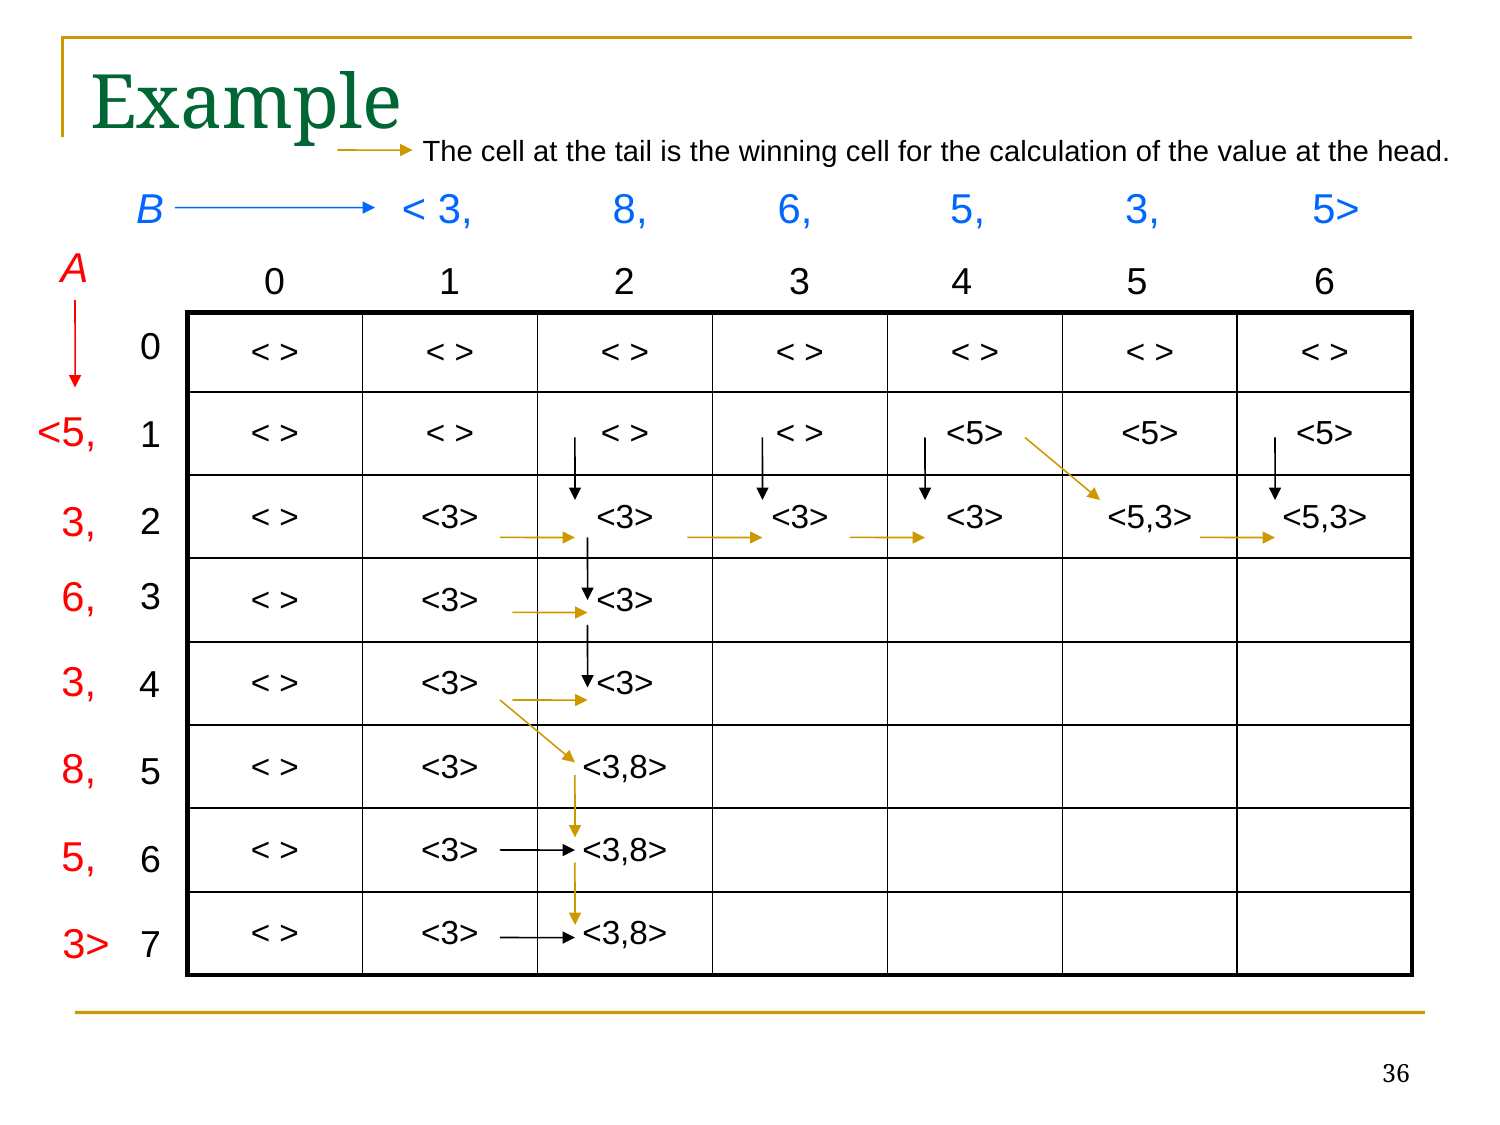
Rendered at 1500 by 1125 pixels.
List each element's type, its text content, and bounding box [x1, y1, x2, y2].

text_box 5 [1111, 249, 1163, 310]
table_header < > [1063, 315, 1236, 391]
table_cell < > [190, 809, 362, 891]
table_cell <3> [538, 643, 712, 724]
title Example [75, 45, 1425, 233]
table_cell < > [190, 726, 362, 807]
text_box 8, [597, 175, 663, 240]
table_cell [888, 893, 1062, 973]
table_cell <3> [363, 893, 537, 973]
text_box The cell at the tail is the winning cell for the calculation of the value at the head. [408, 124, 1467, 175]
text_box [499, 699, 575, 763]
text_box [568, 437, 582, 500]
table_header < > [363, 315, 537, 391]
table_cell <3> [888, 476, 1062, 557]
text_box [849, 531, 925, 544]
slide_number 36 [1074, 1023, 1426, 1100]
table_cell <3> [363, 809, 537, 891]
table_header < > [713, 315, 887, 391]
text_box B [121, 174, 179, 240]
table_cell [888, 809, 1062, 891]
text_box [568, 862, 582, 925]
text_box 2 [599, 249, 650, 310]
text_box [756, 437, 769, 500]
text_box 3, [46, 647, 111, 713]
table_cell [1063, 559, 1236, 641]
table_cell [1063, 893, 1236, 973]
text_box [512, 693, 588, 707]
text_box [512, 606, 588, 619]
text_box 3 [774, 249, 825, 310]
table_cell <5> [1238, 393, 1410, 474]
table_cell [1238, 726, 1410, 807]
text_box [568, 774, 582, 838]
text_box 5 [125, 739, 176, 800]
text_box 0 [125, 314, 176, 375]
text_box 3, [46, 487, 111, 553]
text_box 0 [249, 249, 300, 310]
table_cell < > [190, 893, 362, 973]
table_cell <5,3> [1238, 476, 1410, 557]
text_box 5, [935, 175, 1000, 240]
table_cell [713, 893, 887, 973]
text_box [499, 843, 575, 857]
table_cell [1063, 726, 1236, 807]
table_cell <3> [538, 559, 712, 641]
text_box 2 [125, 489, 176, 550]
text_box [68, 299, 82, 388]
table_cell <5,3> [1063, 476, 1236, 557]
table_cell <5> [1063, 393, 1236, 474]
text_box 5> [1297, 175, 1375, 240]
text_box [581, 537, 594, 601]
text_box 6 [125, 827, 176, 888]
table_cell < > [190, 643, 362, 724]
table_header < > [190, 315, 362, 391]
text_box [687, 531, 763, 544]
table_cell <3> [363, 726, 537, 807]
table_cell [888, 559, 1062, 641]
text_box 3> [47, 909, 125, 975]
text_box [337, 143, 408, 157]
table_header < > [888, 315, 1062, 391]
text_box [1268, 437, 1282, 500]
table_header < > [538, 315, 712, 391]
text_box [499, 531, 575, 544]
table_header < > [1238, 315, 1410, 391]
text_box 6, [46, 562, 111, 628]
text_box 1 [125, 402, 176, 462]
text_box < 3, [386, 174, 488, 240]
text_box 6, [762, 175, 828, 240]
text_box [1024, 437, 1100, 500]
table_cell < > [190, 476, 362, 557]
table_cell <3> [713, 476, 887, 557]
table_cell [713, 559, 887, 641]
table_cell < > [538, 393, 712, 474]
text_box 8, [46, 734, 111, 800]
table_cell [713, 809, 887, 891]
table_cell < > [713, 393, 887, 474]
table_cell <3,8> [538, 893, 712, 973]
table_cell [1238, 893, 1410, 973]
table_cell [888, 643, 1062, 724]
table_cell <5> [888, 393, 1062, 474]
text_box [1199, 531, 1276, 544]
table_cell <3> [538, 476, 712, 557]
table_cell <3> [363, 476, 537, 557]
table_cell <3> [363, 559, 537, 641]
text_box 4 [124, 652, 175, 712]
table_cell [1063, 809, 1236, 891]
table_cell [1238, 559, 1410, 641]
table_cell < > [190, 559, 362, 641]
text_box 7 [125, 912, 176, 973]
table_cell <3> [363, 643, 537, 724]
text_box [918, 437, 932, 500]
text_box [581, 624, 594, 688]
text_box 1 [424, 249, 475, 310]
table_cell [1238, 643, 1410, 724]
table_cell [1063, 643, 1236, 724]
table_cell [713, 643, 887, 724]
text_box <5, [22, 397, 112, 463]
table_cell [713, 726, 887, 807]
text_box [499, 931, 575, 944]
text_box 6 [1299, 249, 1350, 310]
table_cell < > [190, 393, 362, 474]
text_box [174, 201, 376, 214]
table_cell < > [363, 393, 537, 474]
text_box 4 [936, 249, 988, 310]
text_box 3, [1110, 175, 1175, 240]
table_cell <3,8> [538, 726, 712, 807]
text_box A [45, 233, 104, 299]
text_box 5, [46, 822, 111, 888]
text_box 3 [125, 564, 176, 625]
table_cell <3,8> [538, 809, 712, 891]
table_cell [1238, 809, 1410, 891]
table_cell [888, 726, 1062, 807]
